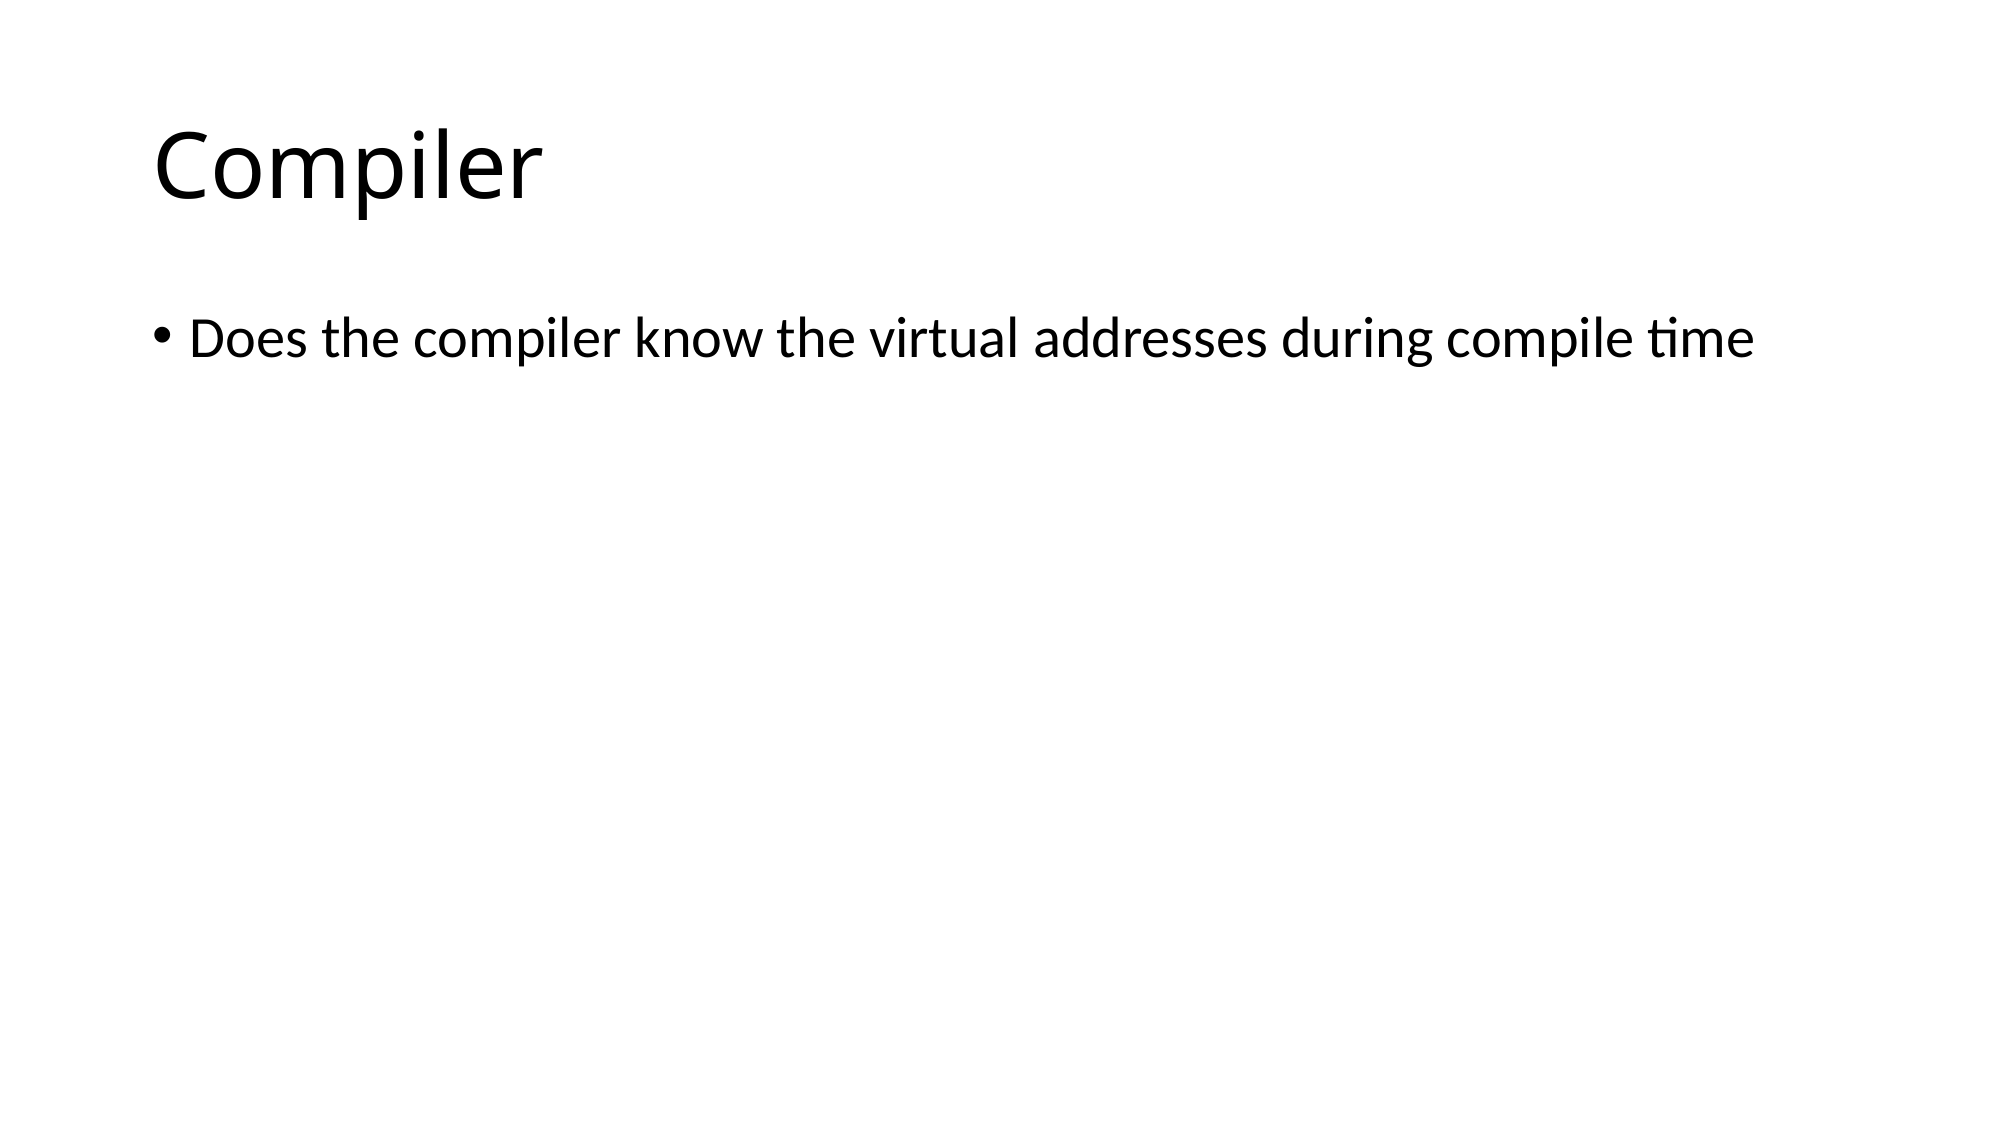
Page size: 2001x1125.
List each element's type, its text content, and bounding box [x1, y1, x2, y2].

title Compiler [137, 59, 1863, 278]
list Does the compiler know the virtual addresses during compile time [137, 299, 1863, 1014]
